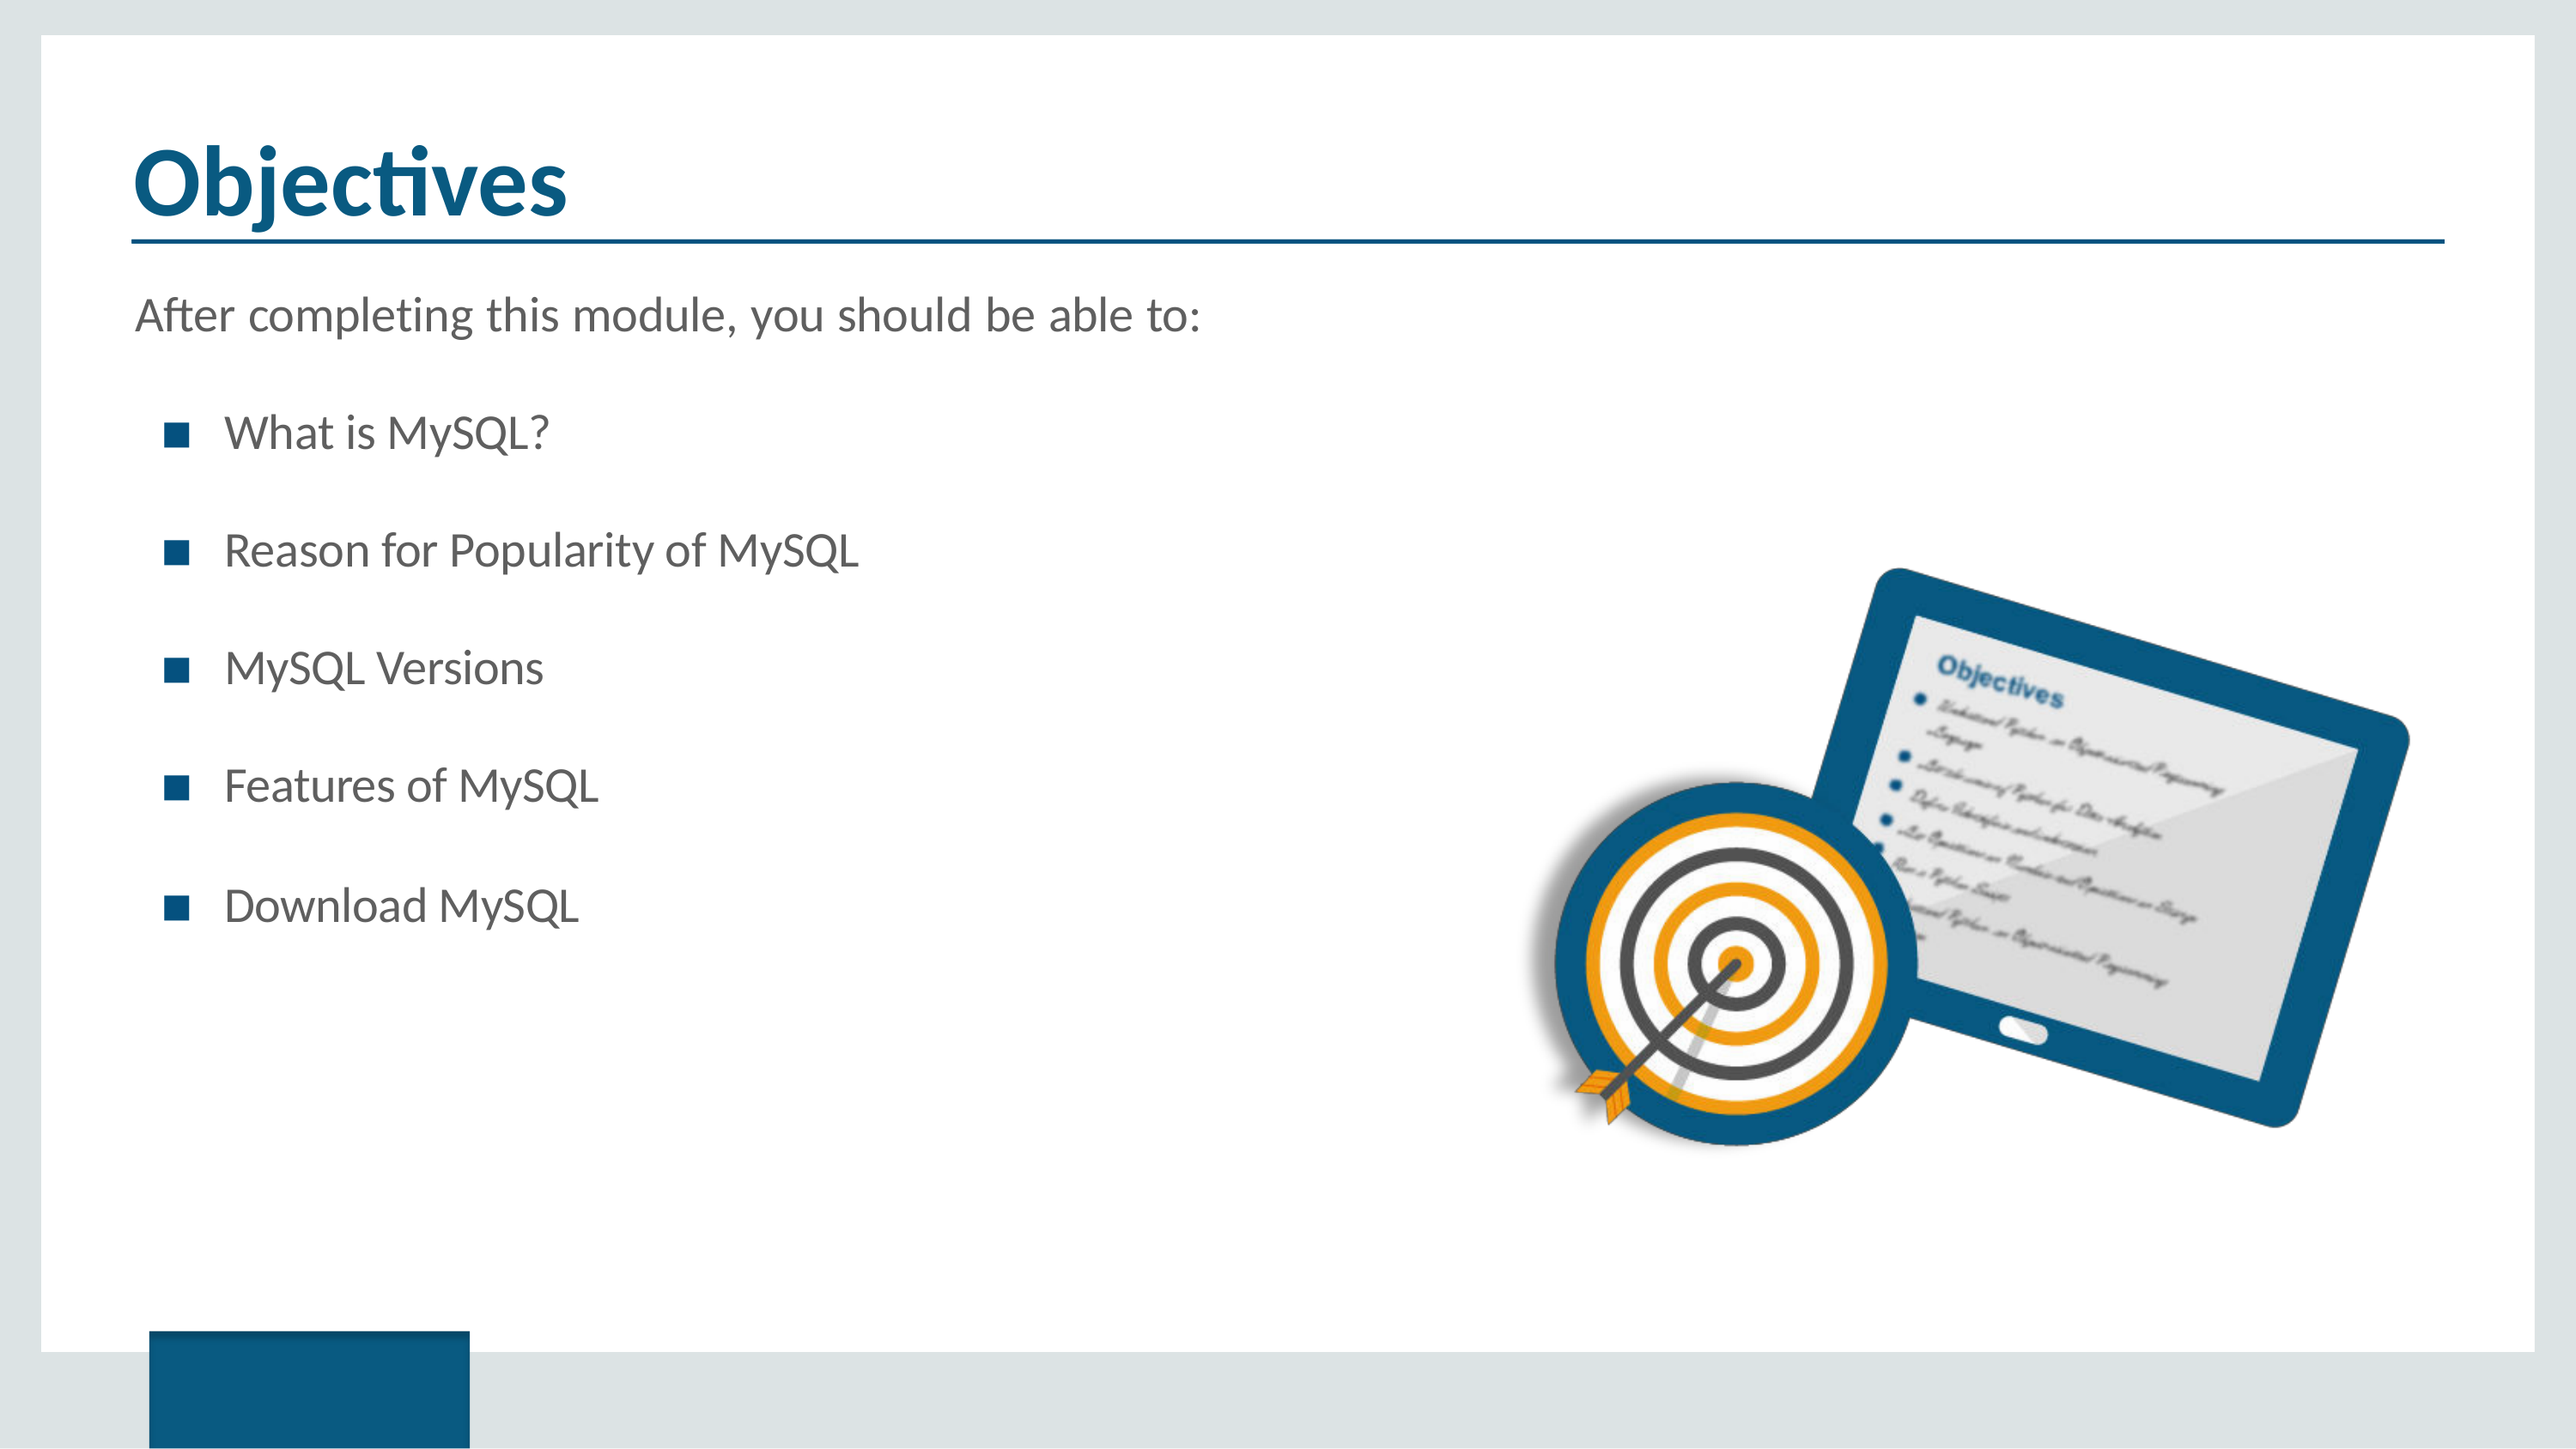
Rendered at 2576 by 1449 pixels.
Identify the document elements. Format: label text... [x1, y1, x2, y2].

title Objectives [131, 115, 2445, 358]
text_box [1510, 567, 2410, 1165]
text_box After completing this module, you should be able to: What is MySQL? Reason for Popularity of MySQL MySQL Versions Features of MySQL Download MySQL [133, 282, 1718, 990]
